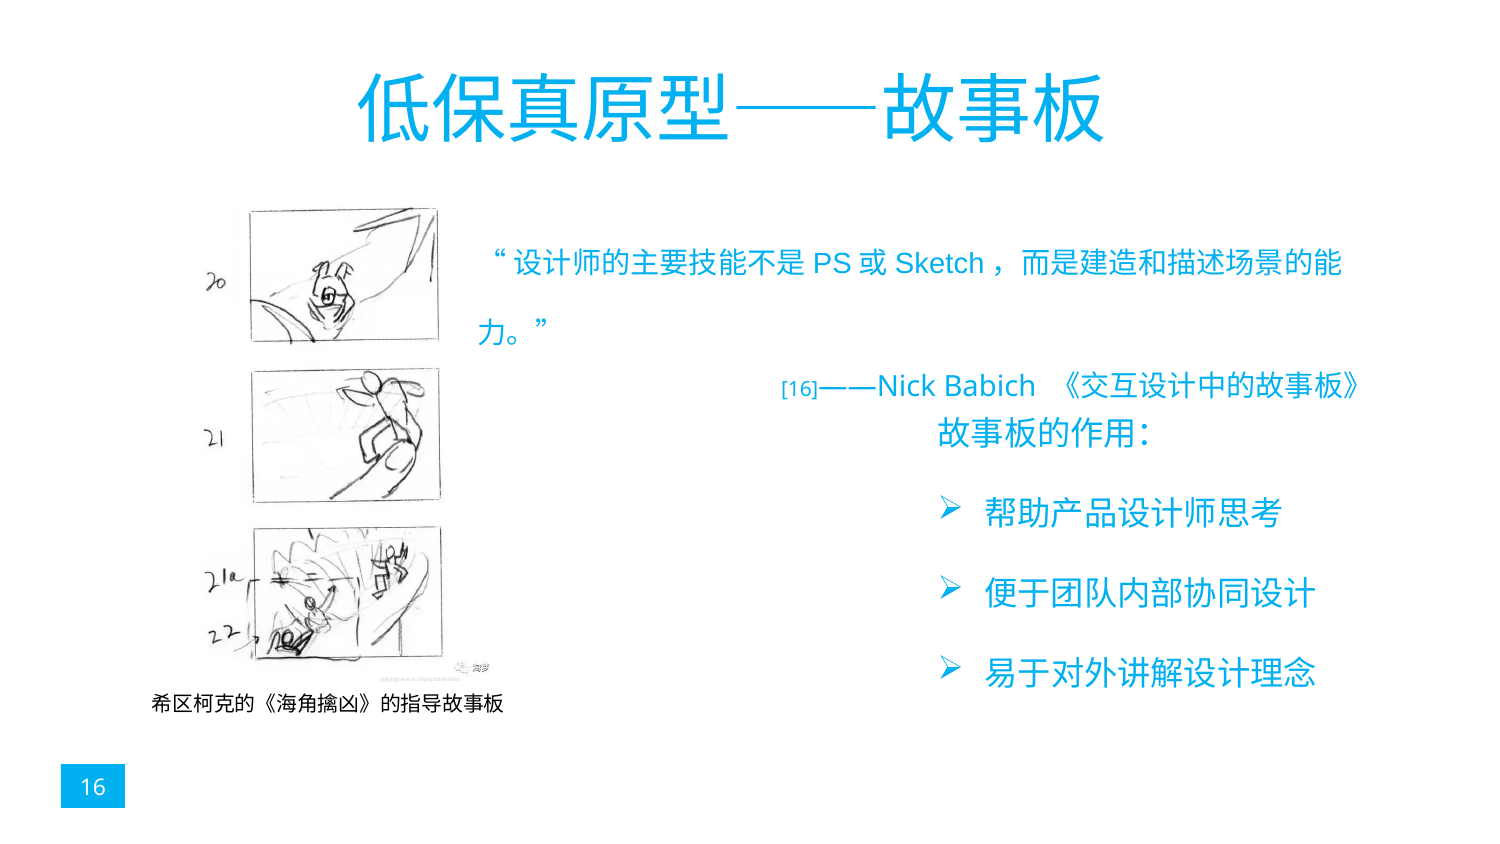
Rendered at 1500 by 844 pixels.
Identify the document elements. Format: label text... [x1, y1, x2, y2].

text_box 希区柯克的《海角擒凶》的指导故事板 [137, 682, 520, 723]
text_box 故事板的作用： 帮助产品设计师思考 便于团队内部协同设计 易于对外讲解设计理念 [922, 410, 1348, 700]
title 低保真原型——故事板 [200, 96, 1263, 160]
text_box 16 [59, 762, 127, 810]
text_box “设计师的主要技能不是PS或Sketch，而是建造和描述场景的能力。” [16]——Nick Babich 《交互设计中的故事板》 [505, 202, 1388, 410]
picture [156, 179, 500, 684]
